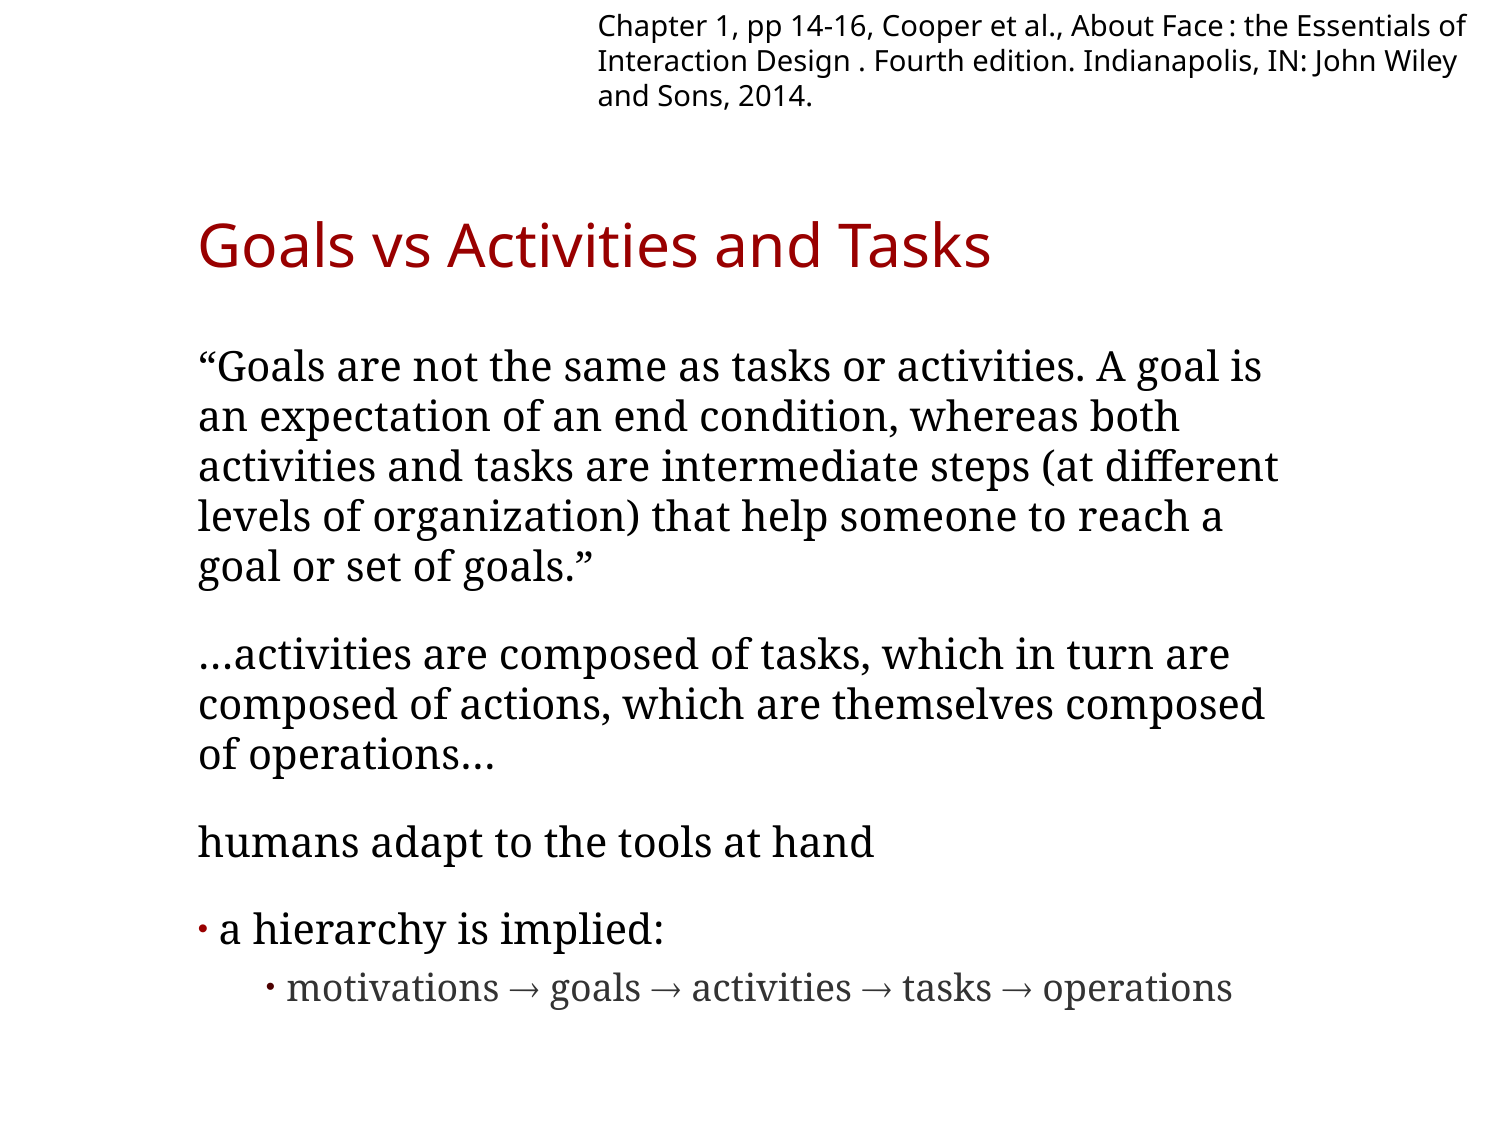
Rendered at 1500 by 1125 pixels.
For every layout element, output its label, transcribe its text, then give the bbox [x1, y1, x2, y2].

text_box Chapter 1, pp 14-16, Cooper et al., About Face : the Essentials of Interaction Design . Fourth edition. Indianapolis, IN: John Wiley and Sons, 2014. [582, 0, 1500, 120]
title Goals vs Activities and Tasks [190, 203, 1310, 337]
list “Goals are not the same as tasks or activities. A goal is an expectation of an end condition, whereas both activities and tasks are intermediate steps (at different levels of organization) that help someone to reach a goal or set of goals.” …activities are composed of tasks, which in turn are composed of actions, which are themselves composed of operations… humans adapt to the tools at hand a hierarchy is implied: motivations  goals  activities  tasks  operations [190, 337, 1310, 1125]
